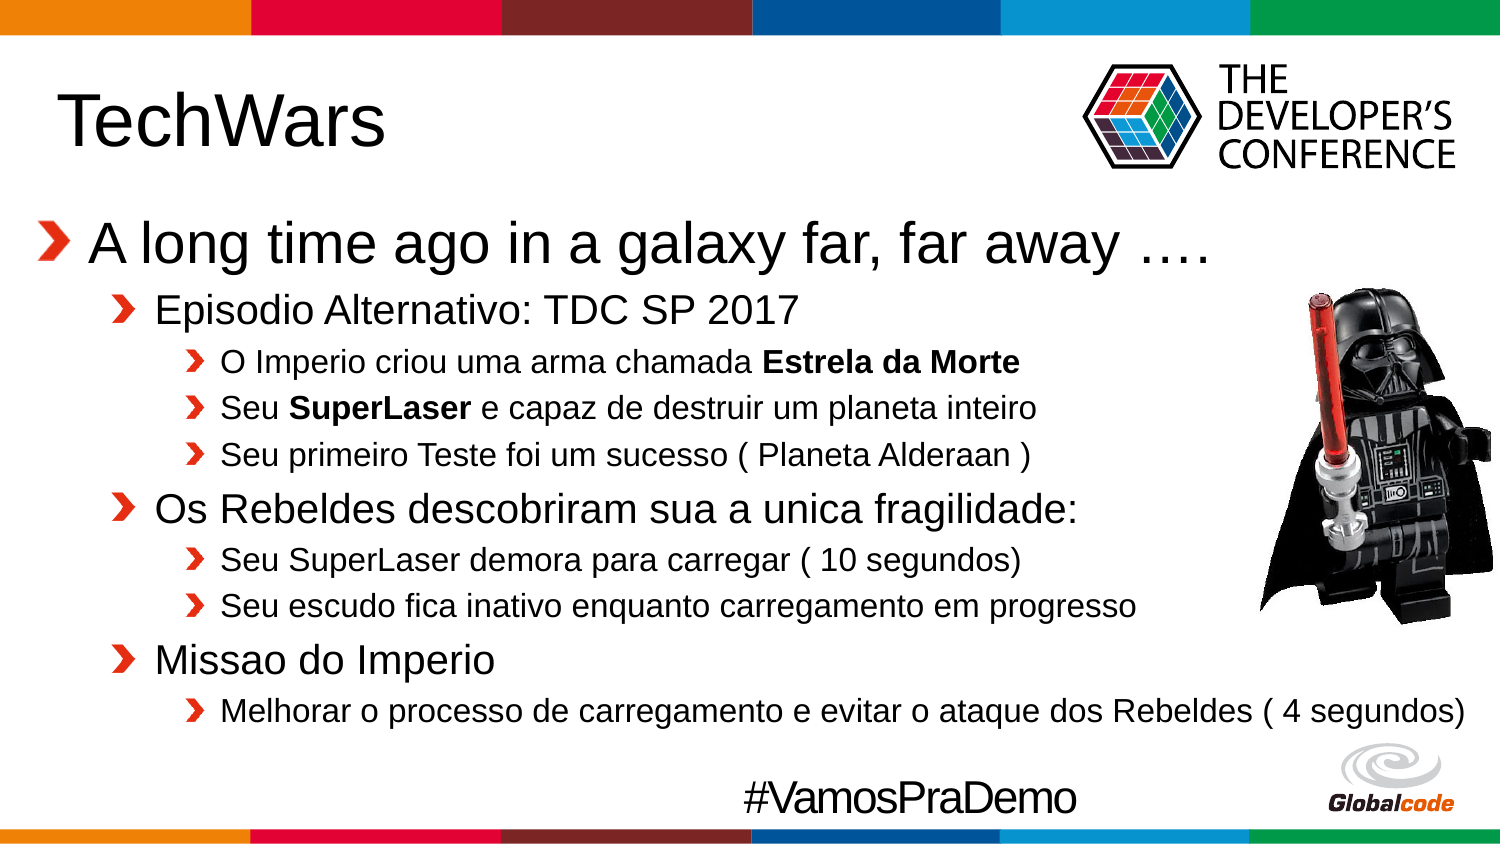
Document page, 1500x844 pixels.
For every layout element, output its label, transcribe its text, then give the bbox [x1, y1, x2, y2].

picture [107, 643, 137, 673]
picture [107, 293, 137, 323]
picture [182, 546, 206, 570]
picture [182, 348, 206, 372]
picture [182, 697, 206, 722]
picture [32, 219, 74, 261]
picture [1256, 282, 1500, 632]
picture [182, 441, 206, 465]
picture [107, 491, 137, 521]
picture [182, 394, 206, 419]
title TechWars [41, 59, 1081, 174]
text_box #VamosPraDemo [726, 763, 1224, 843]
list A long time ago in a galaxy far, far away …. Episodio Alternativo: TDC SP 2017 O Imperio criou uma arma chamada Estrela da Morte Seu SuperLaser e capaz de destruir um planeta inteiro Seu primeiro Teste foi um sucesso ( Planeta Alderaan ) Os Rebeldes descobriram sua a unica fragilidade: Seu SuperLaser demora para carregar ( 10 segundos) Seu escudo fica inativo enquanto carregamento em progresso Missao do Imperio Melhorar o processo de carregamento e evitar o ataque dos Rebeldes ( 4 segundos) [17, 197, 1500, 718]
picture [182, 592, 206, 617]
